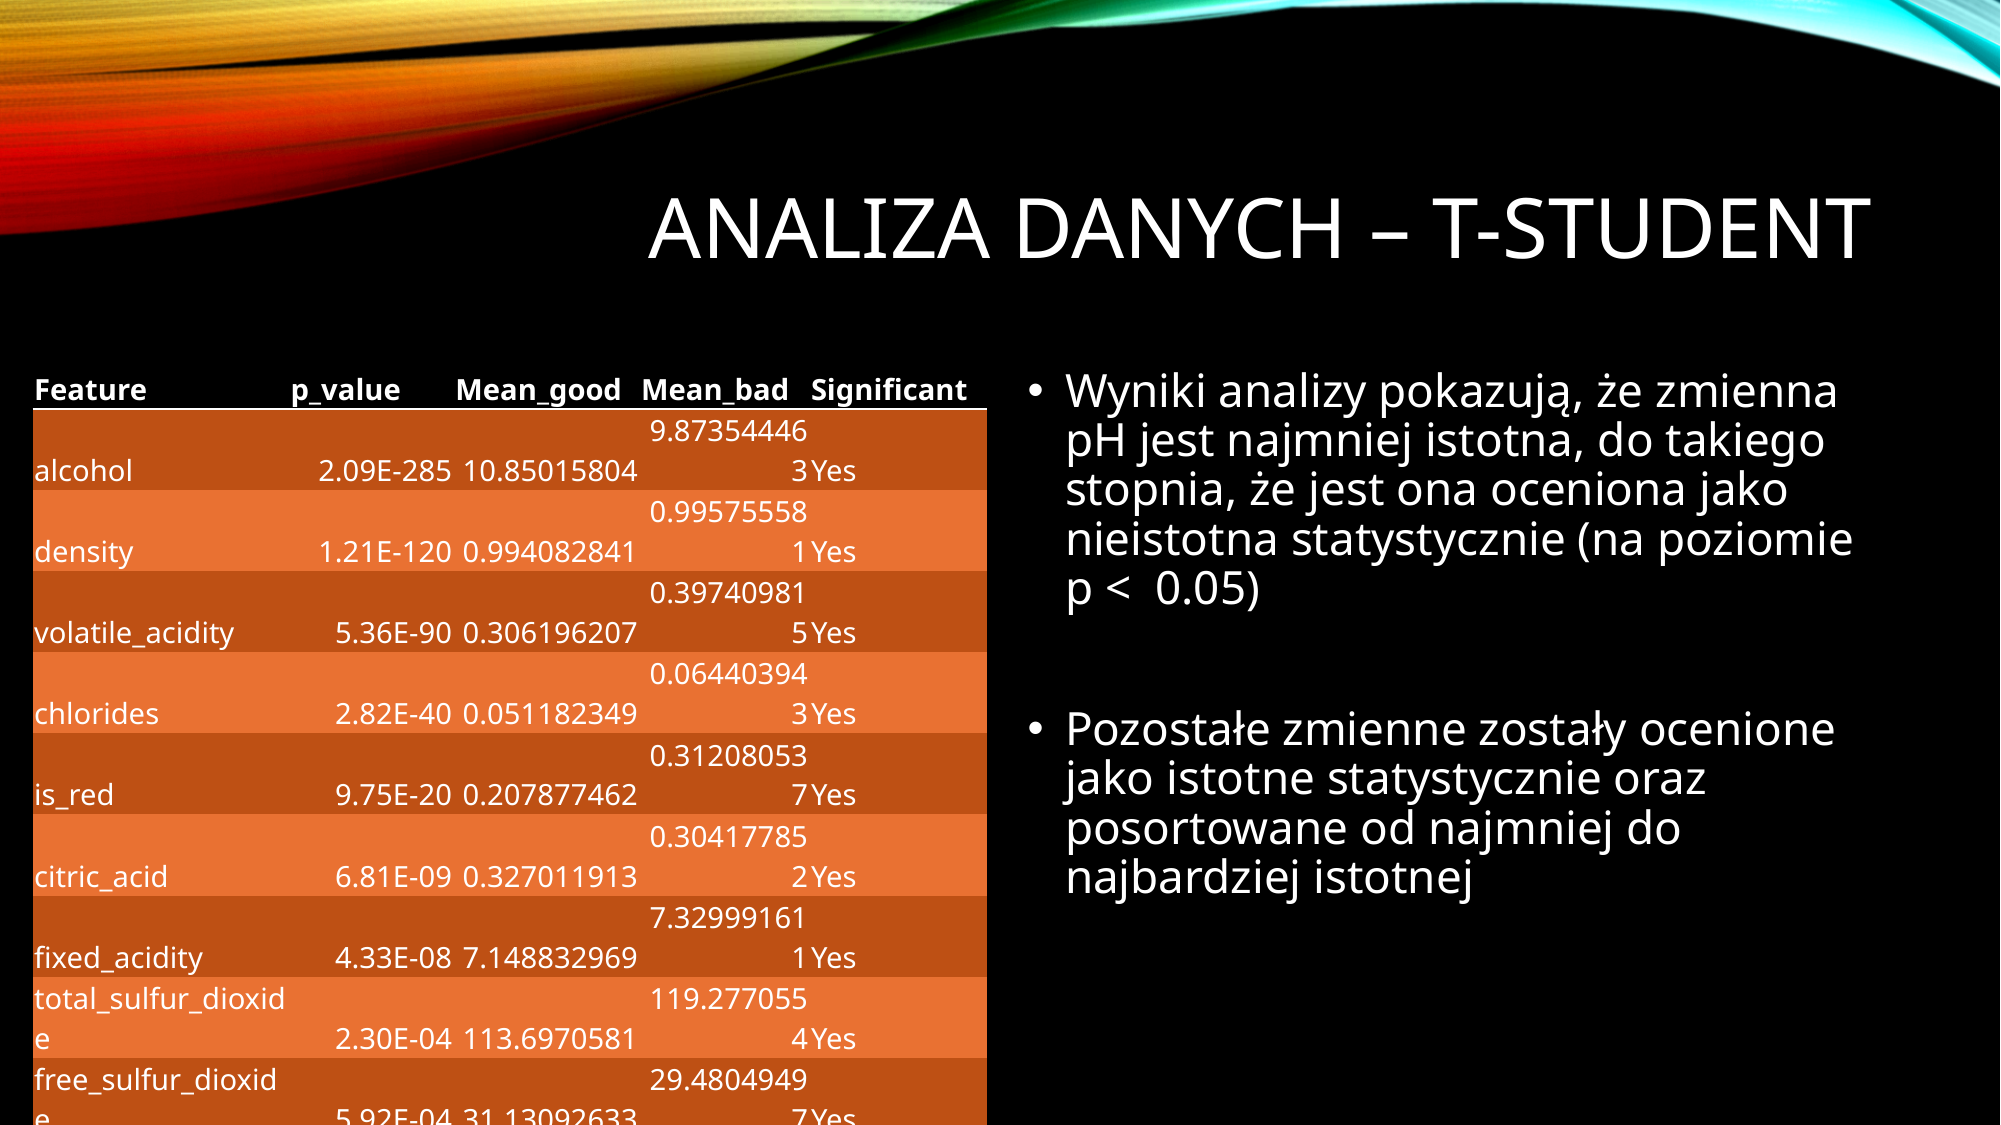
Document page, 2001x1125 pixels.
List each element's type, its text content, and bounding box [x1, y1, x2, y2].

table_cell 0.207877462 [454, 733, 639, 814]
table_cell 9.873544463 [639, 410, 809, 490]
title Analiza danych – T-Student [474, 125, 1888, 338]
table_cell 5.36E-90 [289, 571, 454, 652]
table_cell total_sulfur_dioxide [33, 977, 289, 1058]
table_cell 2.82E-40 [289, 652, 454, 733]
table_cell 2.30E-04 [289, 977, 454, 1058]
table_cell Yes [809, 733, 987, 814]
table_header Mean_bad [639, 364, 809, 408]
table_cell 0.995755581 [639, 490, 809, 571]
picture [0, 0, 2000, 237]
table_cell 5.92E-04 [289, 1058, 454, 1125]
table_cell Yes [809, 410, 987, 490]
table_cell 0.064403943 [639, 652, 809, 733]
table_cell 0.327011913 [454, 814, 639, 896]
table_cell is_red [33, 733, 289, 814]
table_cell 0.306196207 [454, 571, 639, 652]
table_cell Yes [809, 814, 987, 896]
table_cell 7.329991611 [639, 896, 809, 977]
table_cell 31.13092633 [454, 1058, 639, 1125]
table_header Feature [33, 364, 289, 408]
table_cell 6.81E-09 [289, 814, 454, 896]
table_cell 119.2770554 [639, 977, 809, 1058]
table_cell 29.48049497 [639, 1058, 809, 1125]
table_cell 9.75E-20 [289, 733, 454, 814]
table_cell Yes [809, 896, 987, 977]
table_cell fixed_acidity [33, 896, 289, 977]
table_cell 0.312080537 [639, 733, 809, 814]
table_cell 4.33E-08 [289, 896, 454, 977]
table_cell 0.051182349 [454, 652, 639, 733]
table_cell 113.6970581 [454, 977, 639, 1058]
table_cell 10.85015804 [454, 410, 639, 490]
table_cell citric_acid [33, 814, 289, 896]
table_cell 1.21E-120 [289, 490, 454, 571]
table_header Mean_good [454, 364, 639, 408]
table_cell density [33, 490, 289, 571]
table_cell Yes [809, 571, 987, 652]
table_header p_value [289, 364, 454, 408]
table_cell chlorides [33, 652, 289, 733]
table_cell alcohol [33, 410, 289, 490]
table_cell free_sulfur_dioxide [33, 1058, 289, 1125]
table_cell 7.148832969 [454, 896, 639, 977]
table_cell Yes [809, 490, 987, 571]
list Wyniki analizy pokazują, że zmienna pH jest najmniej istotna, do takiego stopnia, że jest ona oceniona jako nieistotna statystycznie (na poziomie p < 0.05) Pozostałe zmienne zostały ocenione jako istotne statystycznie oraz posortowane od najmniej do najbardziej istotnej [1012, 360, 1888, 1021]
table_cell 0.397409815 [639, 571, 809, 652]
table_header Significant [809, 364, 987, 408]
table_cell 0.304177852 [639, 814, 809, 896]
table_cell 0.994082841 [454, 490, 639, 571]
table_cell Yes [809, 1058, 987, 1125]
table_cell Yes [809, 652, 987, 733]
table_cell 2.09E-285 [289, 410, 454, 490]
table_cell Yes [809, 977, 987, 1058]
table_cell volatile_acidity [33, 571, 289, 652]
